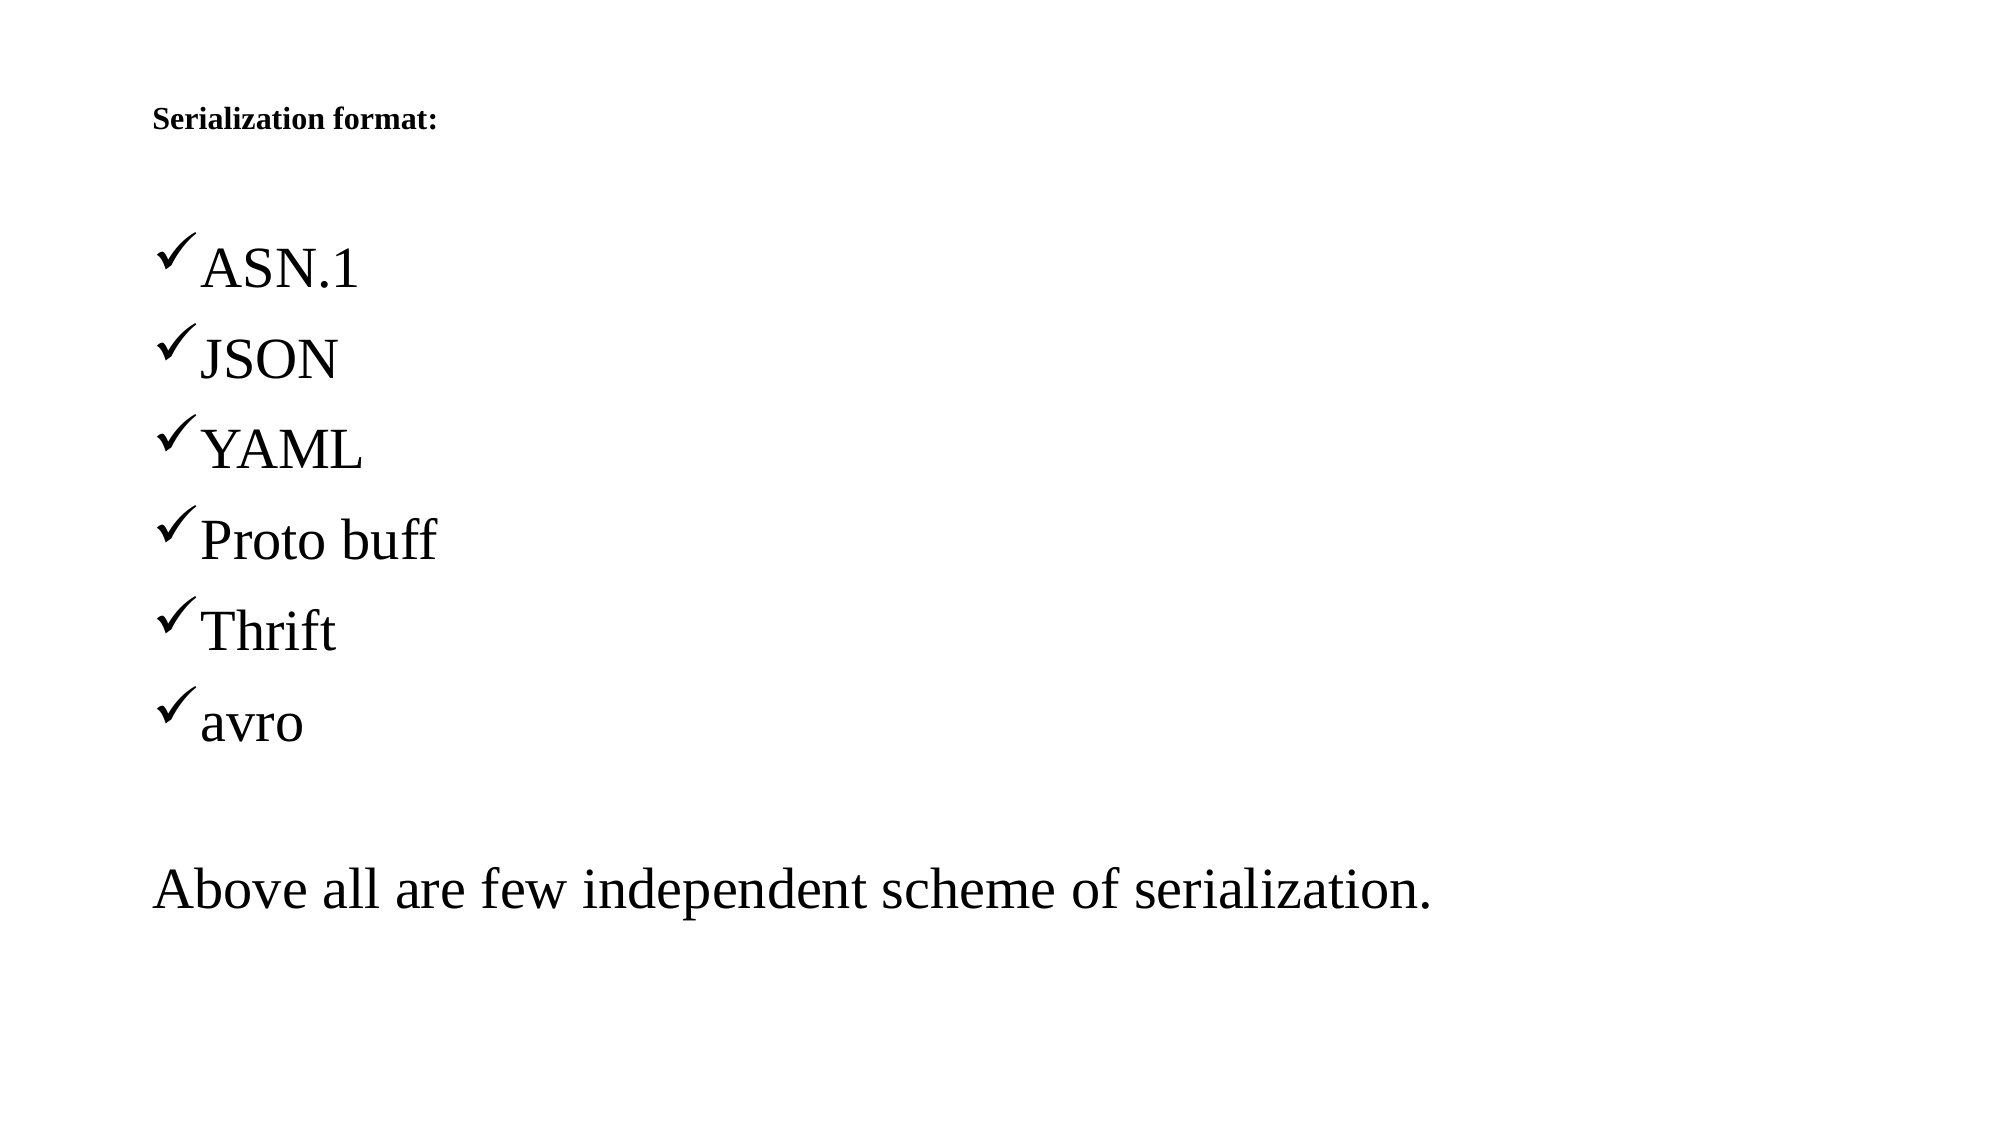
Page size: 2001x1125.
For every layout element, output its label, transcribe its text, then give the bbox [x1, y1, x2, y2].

title Serialization format: [137, 59, 1863, 184]
list ASN.1 JSON YAML Proto buff Thrift avro Above all are few independent scheme of serialization. [137, 221, 1863, 1014]
